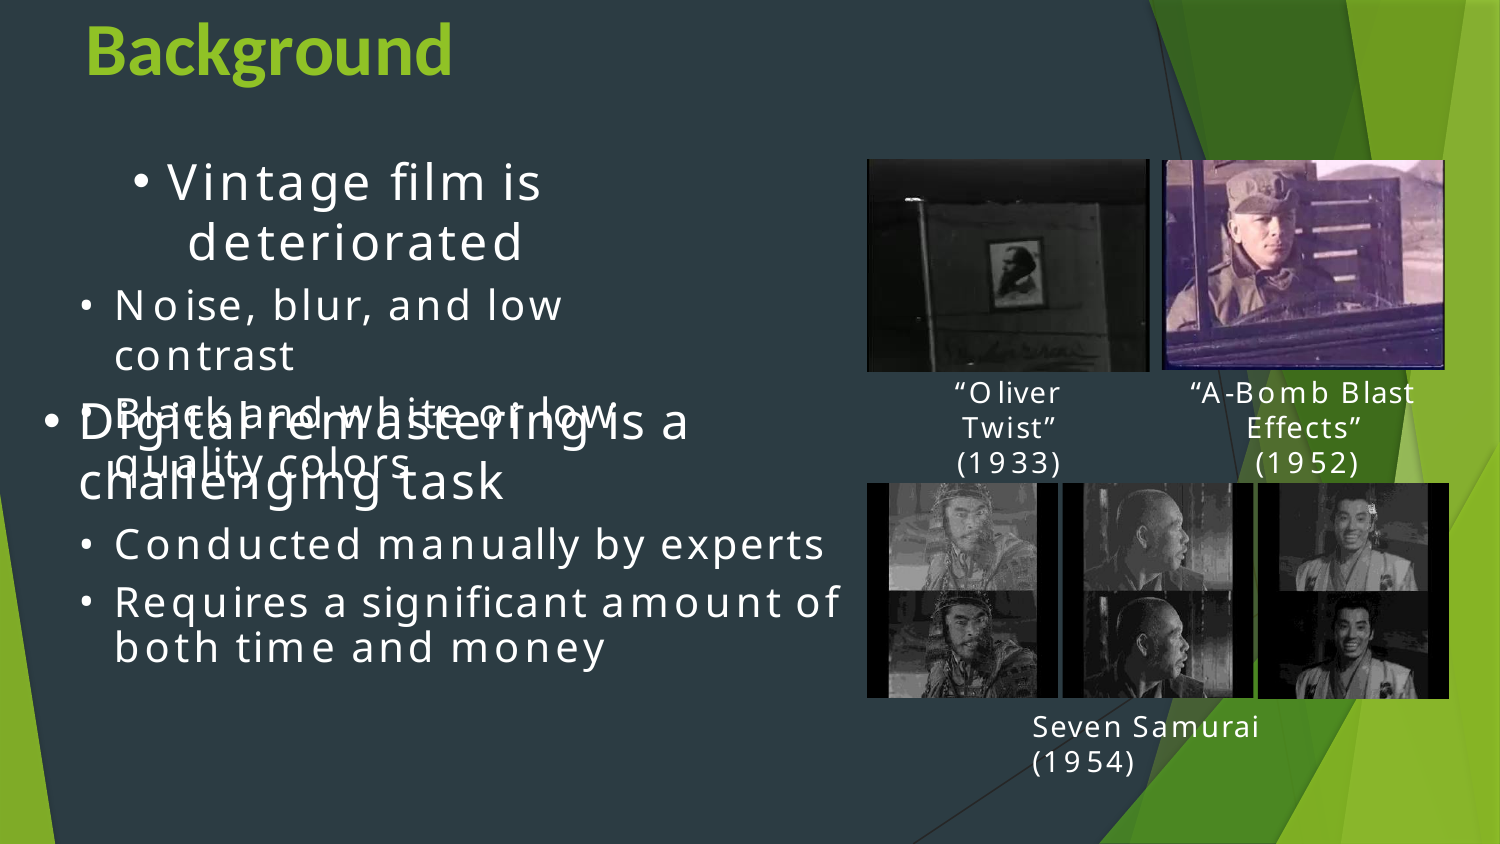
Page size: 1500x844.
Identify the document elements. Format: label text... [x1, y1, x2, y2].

text_box Digital remastering is a challenging task Conducted manually by experts Requires a significant amount of both time and money [41, 389, 878, 615]
text_box “Oliver Twist” (1933) [924, 374, 1093, 448]
text_box [867, 483, 1058, 698]
text_box [1062, 483, 1254, 698]
text_box [1161, 160, 1445, 370]
text_box Seven Samurai (1954) [1030, 708, 1292, 747]
text_box “A-Bomb Blast Effects” (1952) [1167, 374, 1439, 448]
title Background [83, 0, 1141, 238]
text_box Vintage film is deteriorated Noise, blur, and low contrast Black and white or low quality colors [41, 150, 736, 331]
text_box [867, 159, 1150, 372]
text_box [1257, 483, 1449, 699]
